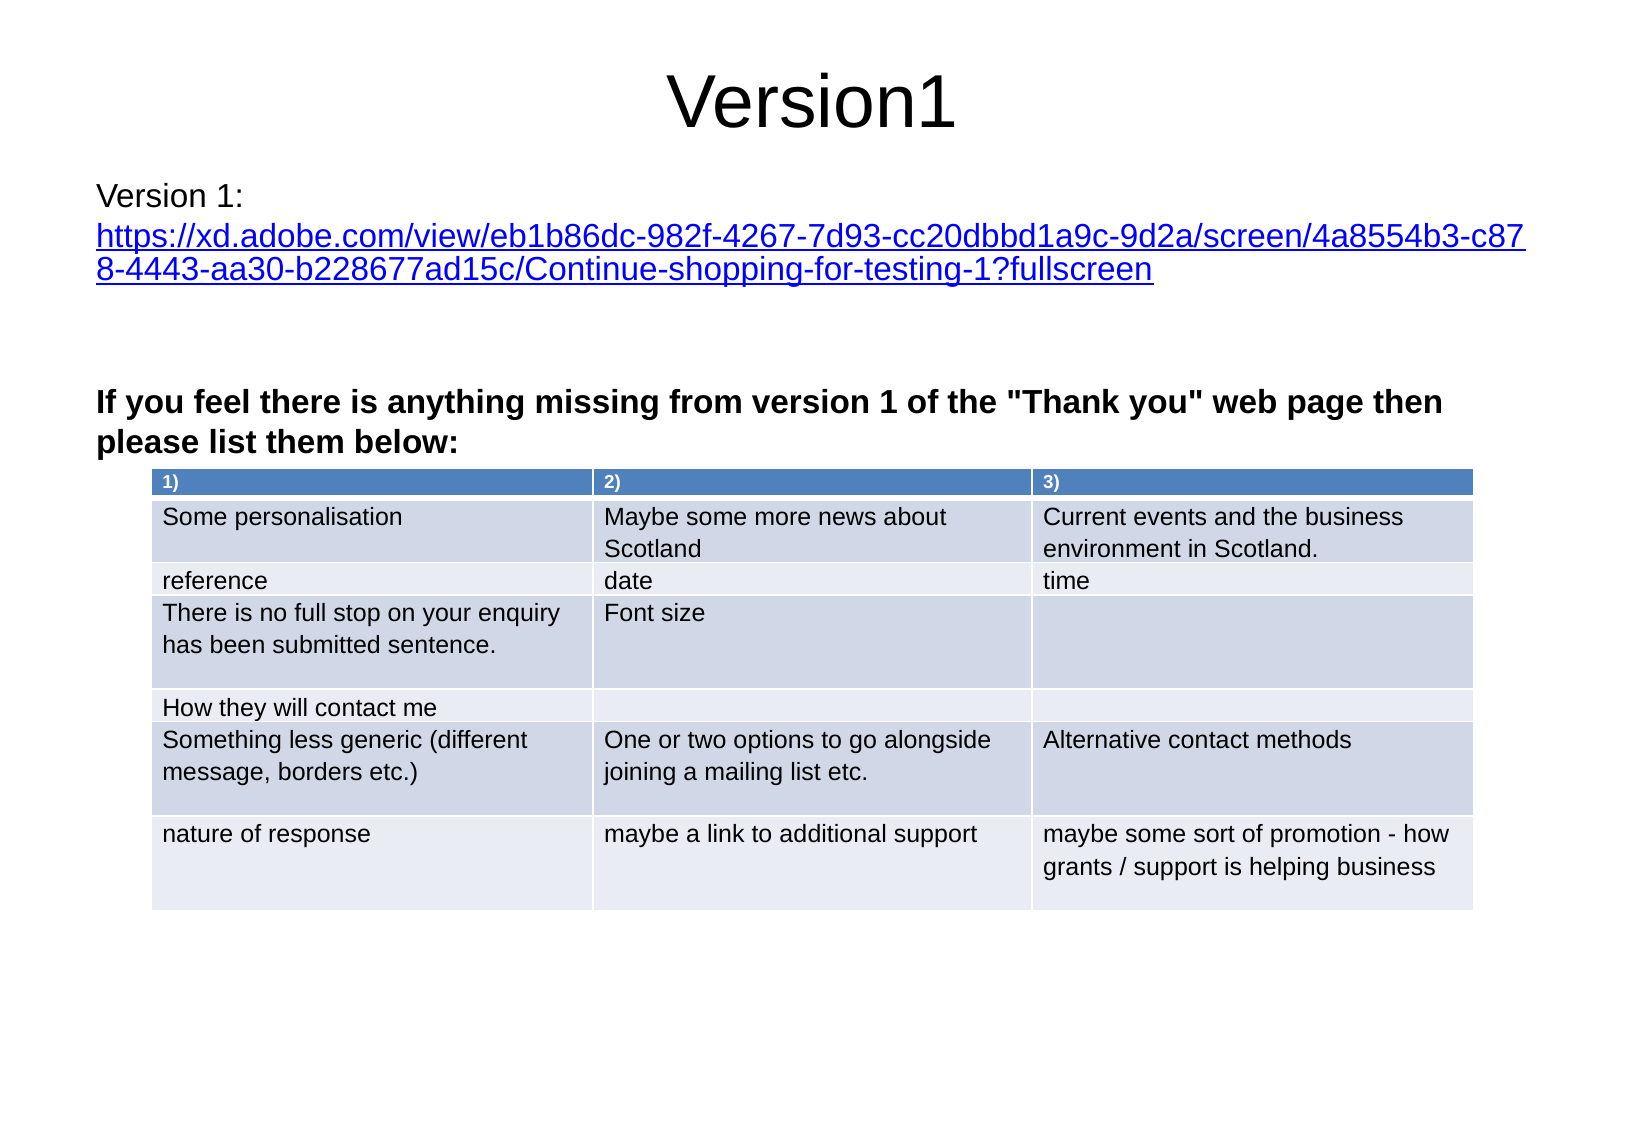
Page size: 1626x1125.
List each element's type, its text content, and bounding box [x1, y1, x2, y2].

table_cell [1033, 596, 1473, 688]
table_cell reference [152, 563, 592, 594]
table_cell Some personalisation [152, 501, 592, 562]
table_cell How they will contact me [152, 690, 592, 721]
table_cell [1033, 690, 1473, 721]
table_cell date [594, 563, 1031, 594]
table_cell maybe a link to additional support [594, 817, 1031, 910]
table_cell nature of response [152, 817, 592, 910]
list Version 1: https://xd.adobe.com/view/eb1b86dc-982f-4267-7d93-cc20dbbd1a9c-9d2a/screen/4a8554b3-c878-4443-aa30-b228677ad15c/Continue-shopping-for-testing-1?fullscreen If you feel there is anything missing from version 1 of the "Thank you" web page then please list them below: [81, 166, 1544, 1063]
table_cell maybe some sort of promotion - how grants / support is helping business [1033, 817, 1473, 910]
table_cell Current events and the business environment in Scotland. [1033, 501, 1473, 562]
table_cell Maybe some more news about Scotland [594, 501, 1031, 562]
table_cell [594, 690, 1031, 721]
table_cell Alternative contact methods [1033, 722, 1473, 815]
table_cell There is no full stop on your enquiry has been submitted sentence. [152, 596, 592, 688]
table_header 2) [594, 469, 1031, 495]
table_header 1) [152, 469, 592, 495]
table_cell Font size [594, 596, 1031, 688]
table_header 3) [1033, 469, 1473, 495]
title Version1 [81, 45, 1544, 166]
table_cell Something less generic (different message, borders etc.) [152, 722, 592, 815]
table_cell time [1033, 563, 1473, 594]
table_cell One or two options to go alongside joining a mailing list etc. [594, 722, 1031, 815]
